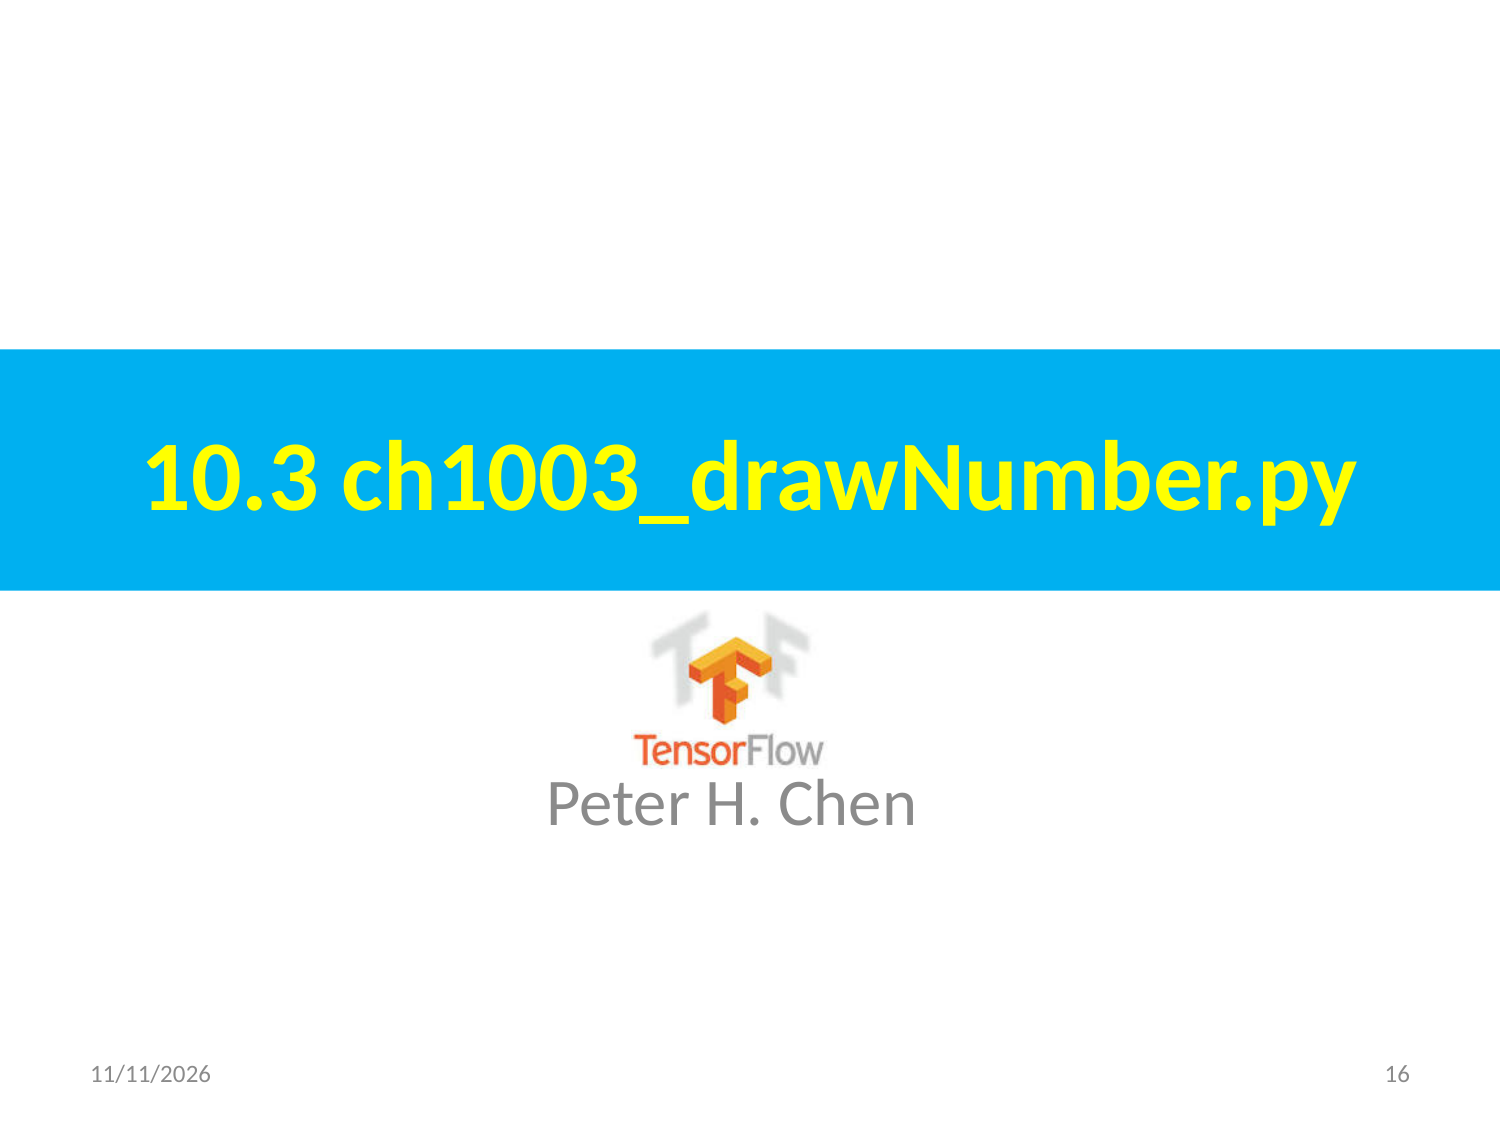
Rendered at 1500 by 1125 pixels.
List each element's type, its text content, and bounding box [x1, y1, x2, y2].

picture [631, 609, 830, 773]
slide_number 16 [1074, 1042, 1425, 1103]
title 10.3 ch1003_drawNumber.py [0, 349, 1500, 591]
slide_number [75, 1042, 425, 1103]
subtitle Peter H. Chen [206, 751, 1257, 866]
